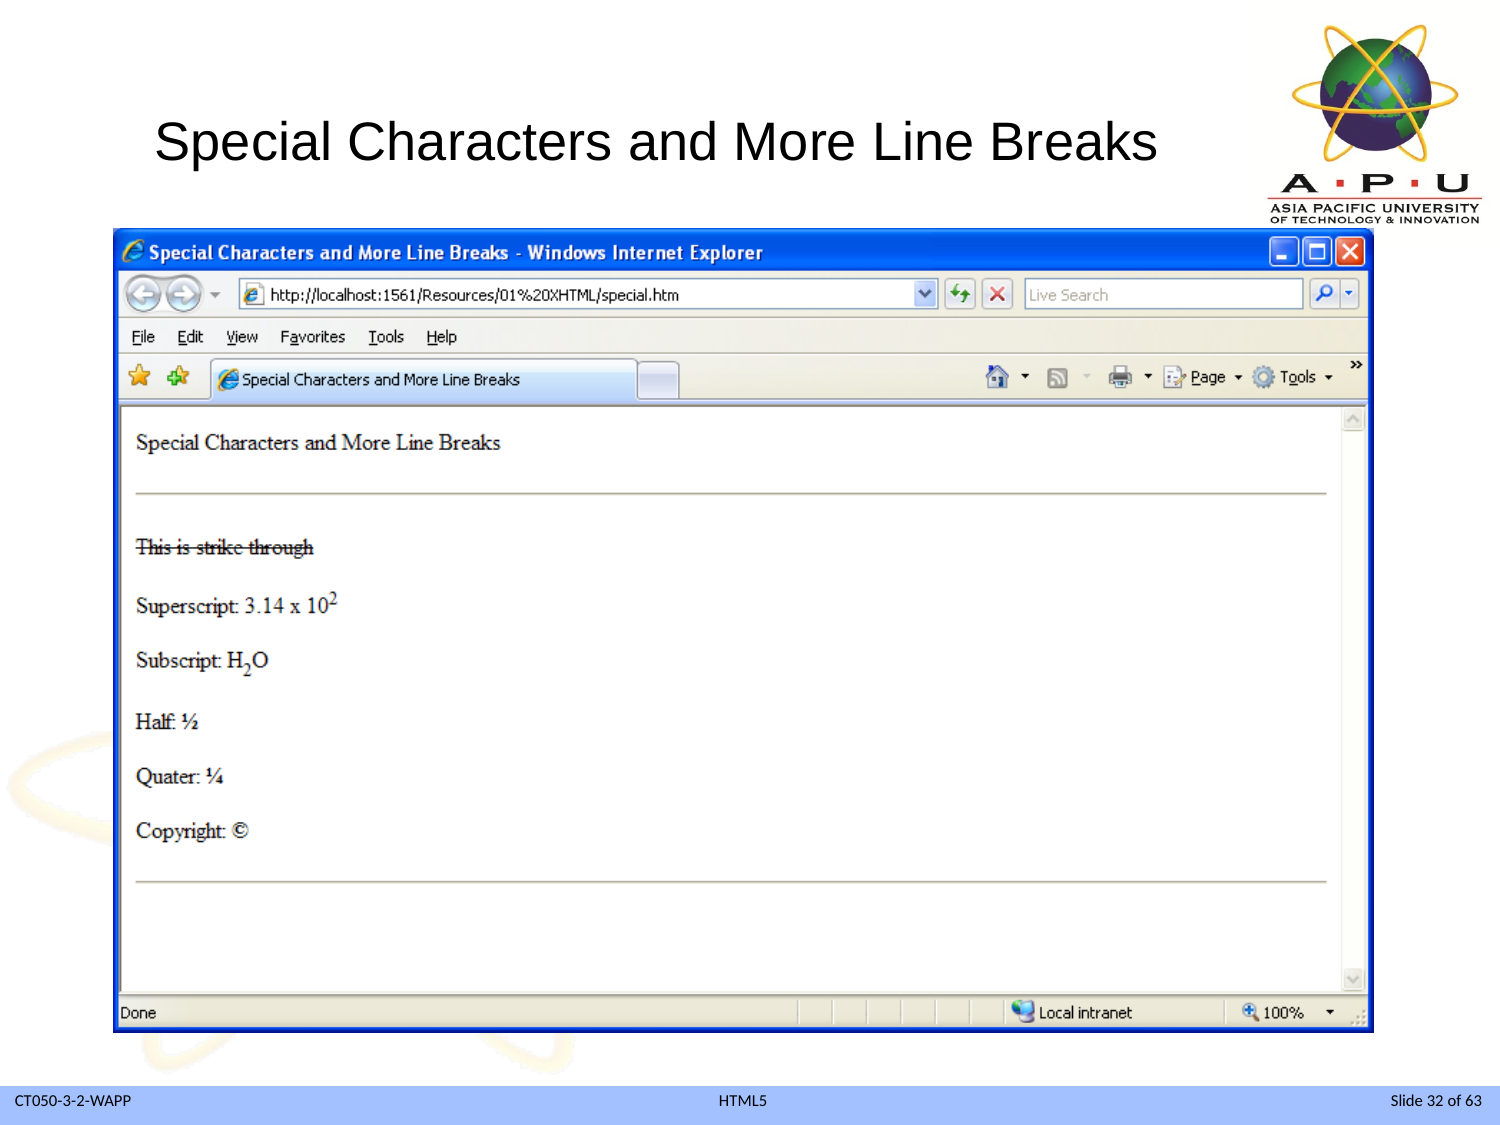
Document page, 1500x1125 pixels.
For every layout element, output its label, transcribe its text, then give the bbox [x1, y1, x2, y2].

picture [113, 0, 1500, 1033]
title Special Characters and More Line Breaks [79, 45, 1235, 233]
